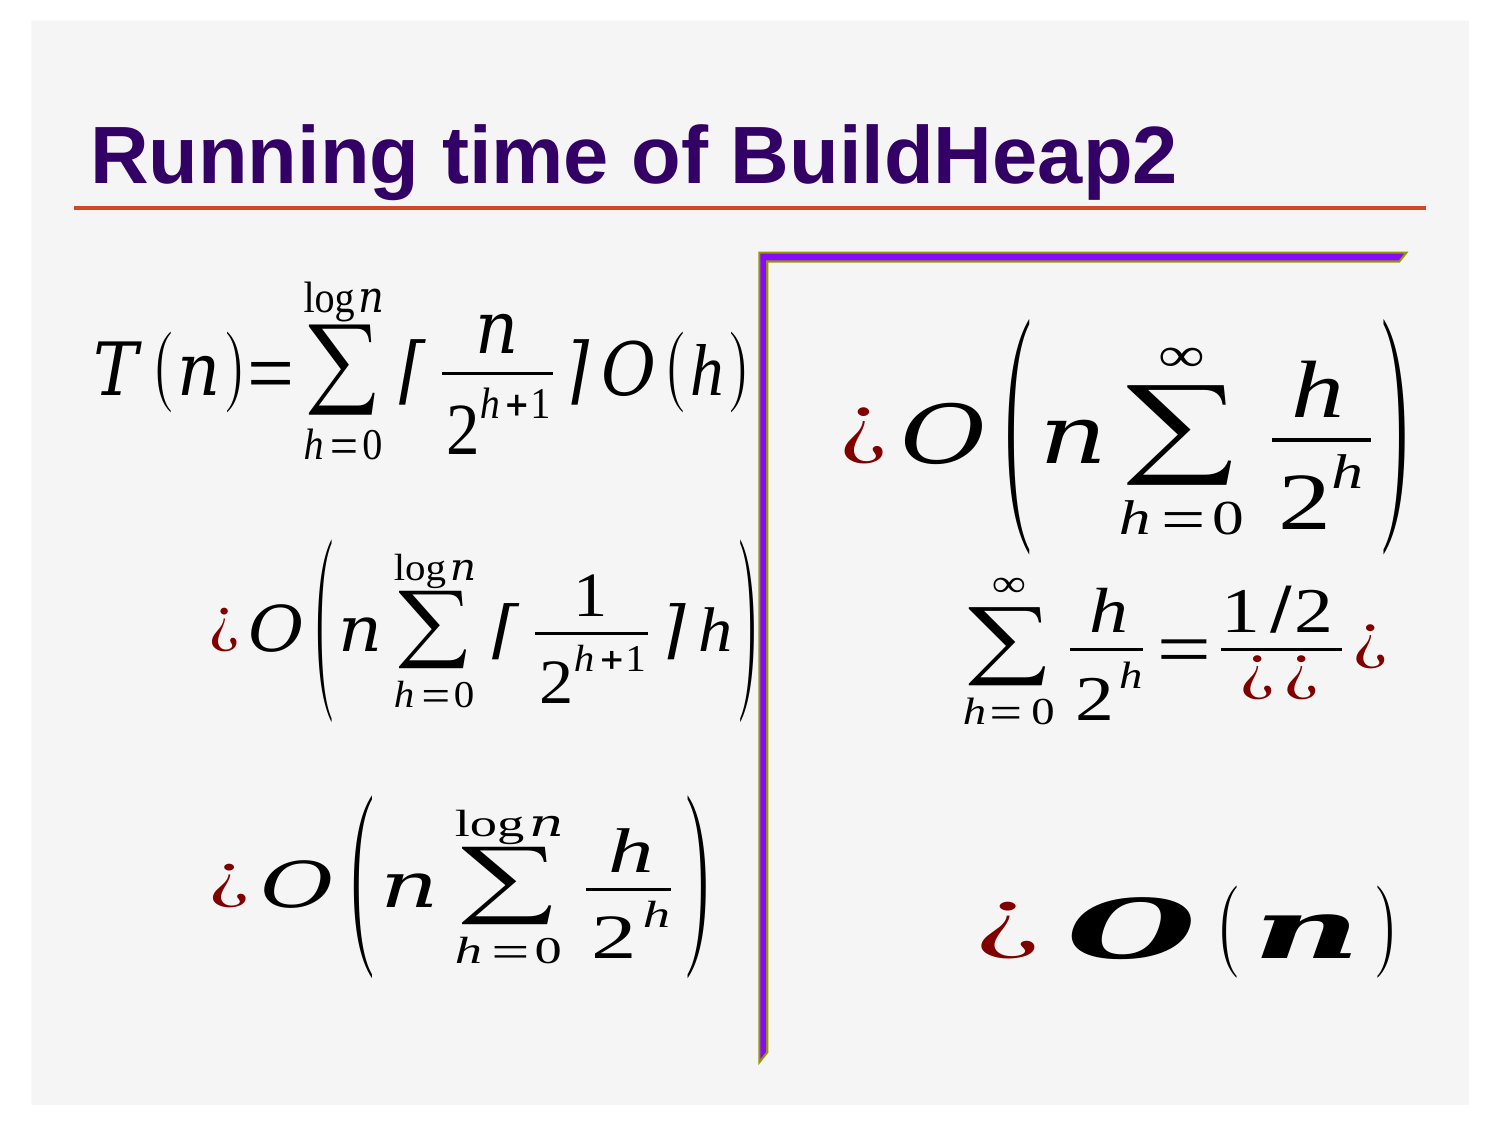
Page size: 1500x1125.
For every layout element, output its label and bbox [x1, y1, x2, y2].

title [75, 20, 1425, 208]
text_box [758, 251, 1409, 1066]
